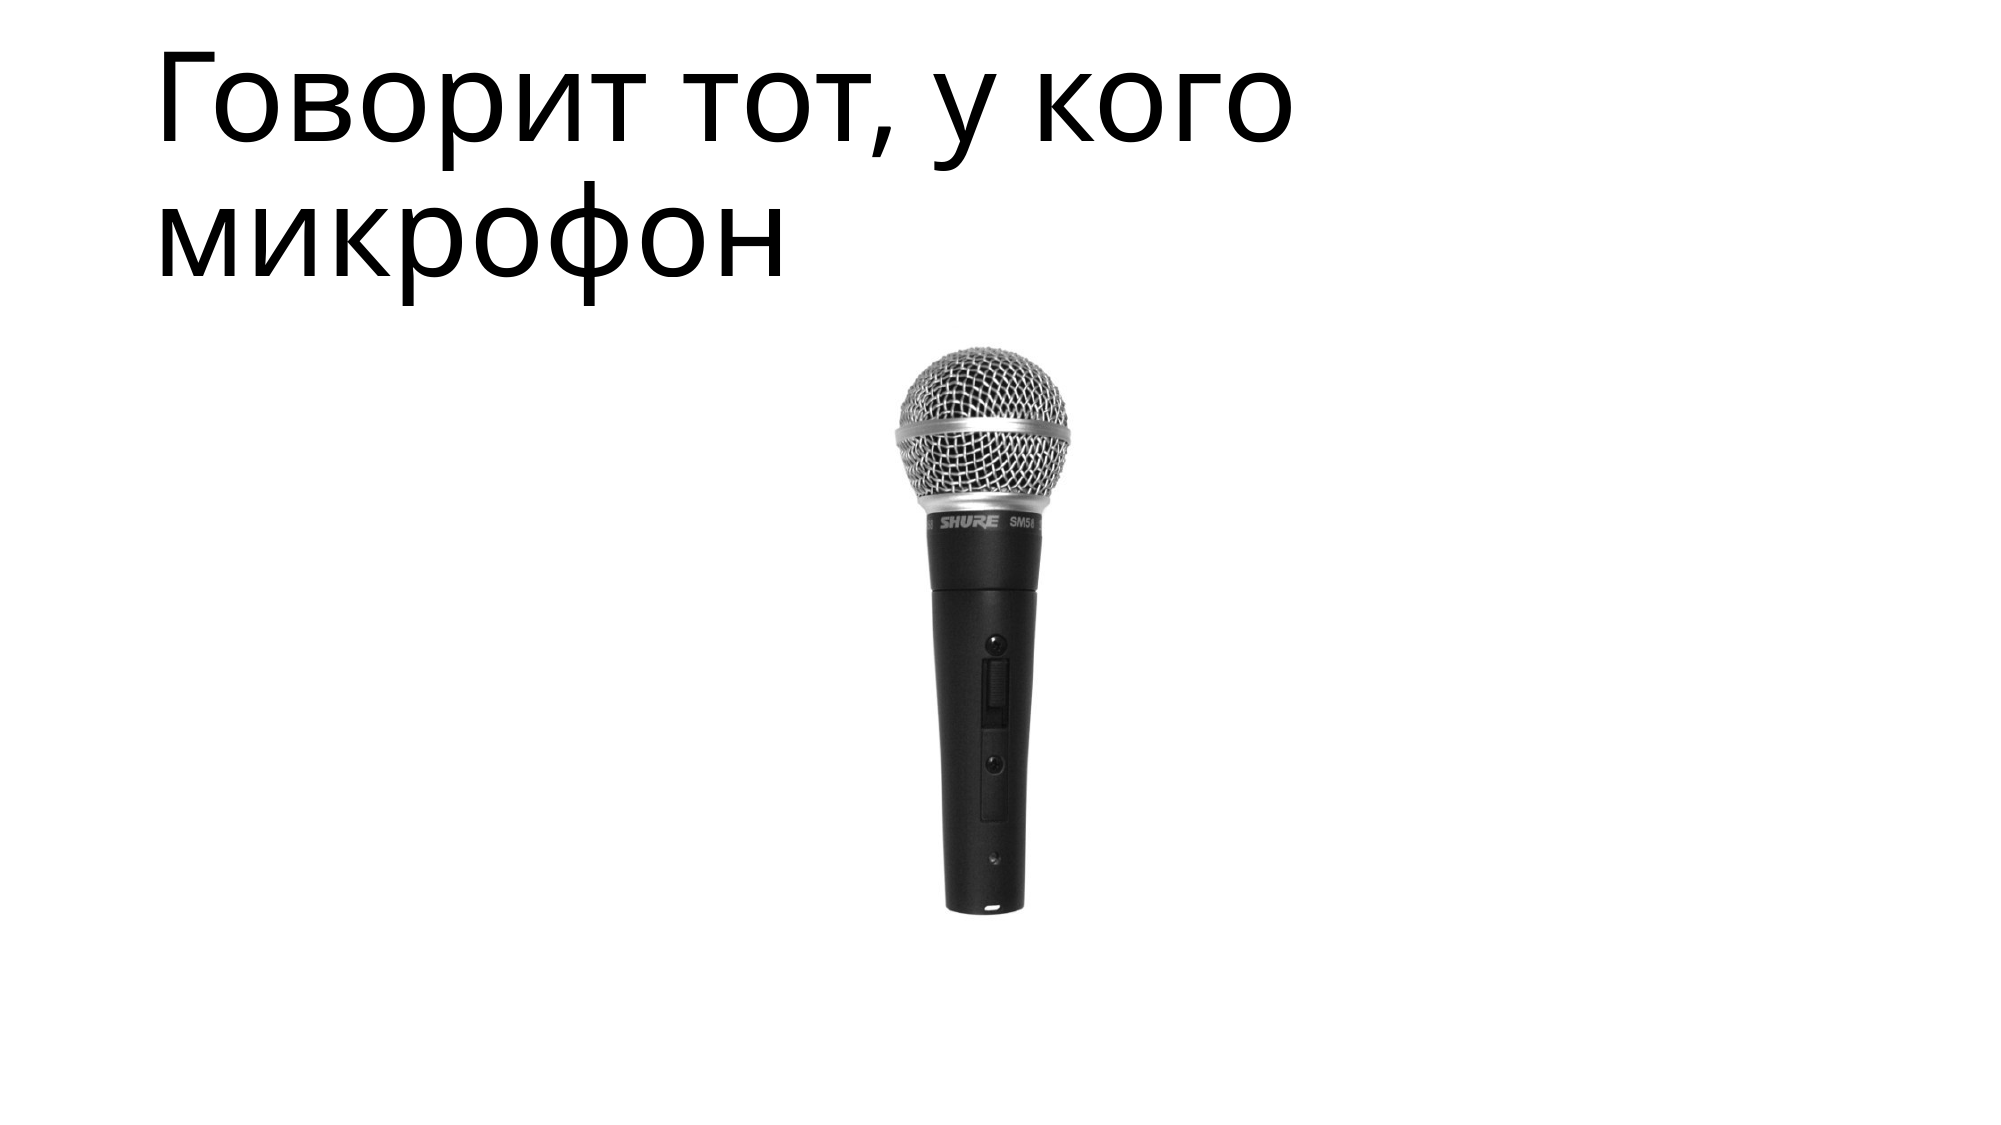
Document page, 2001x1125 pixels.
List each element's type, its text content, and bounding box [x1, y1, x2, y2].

title Говорит тот, у кого микрофон [137, 59, 1863, 278]
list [630, 277, 1345, 992]
